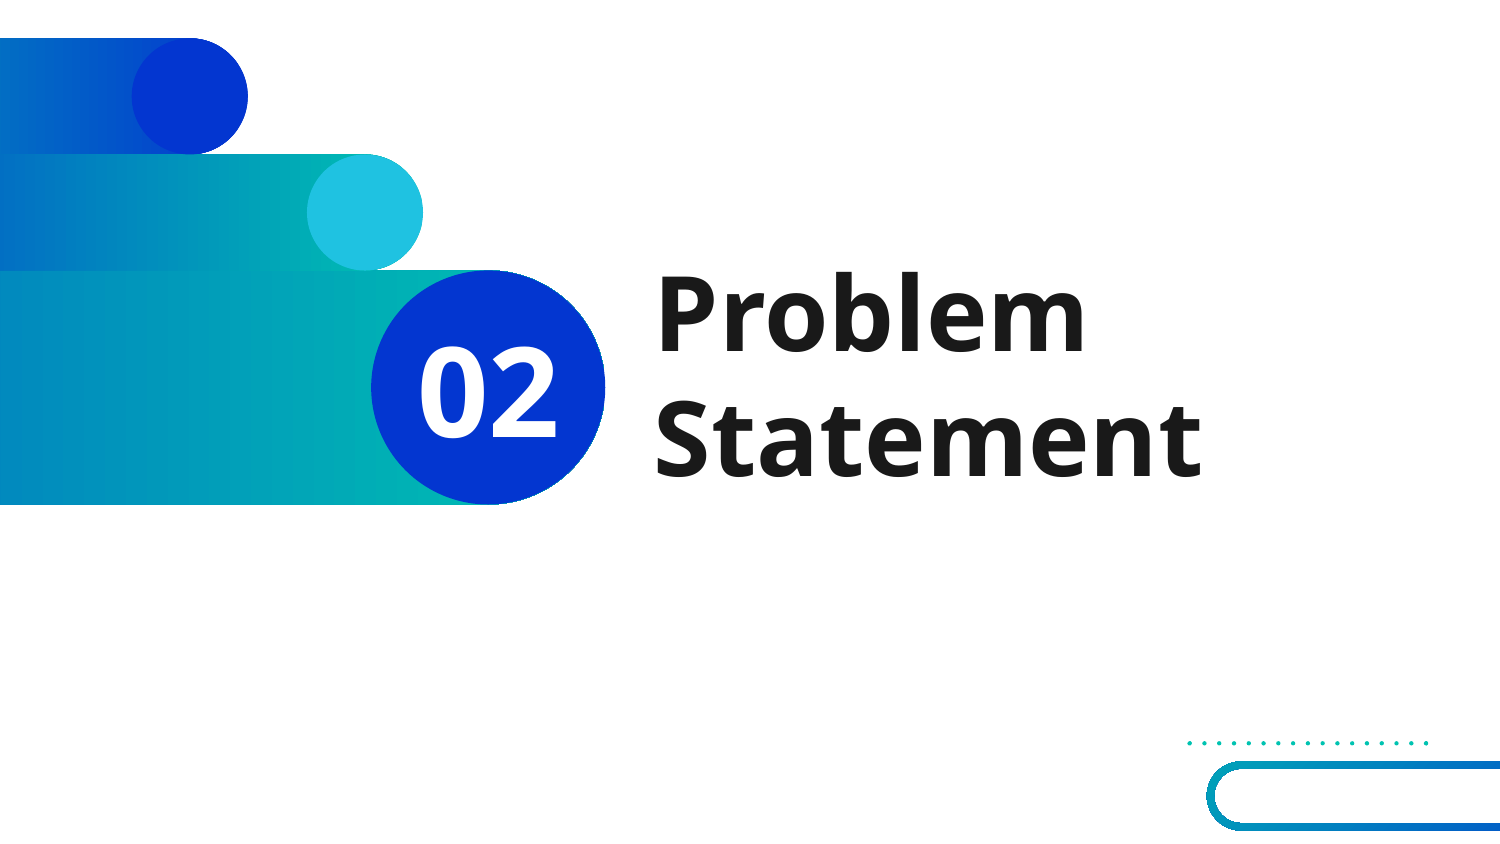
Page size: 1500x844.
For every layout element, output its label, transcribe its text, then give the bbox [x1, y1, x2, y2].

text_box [0, 270, 606, 505]
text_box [0, 154, 424, 271]
title Problem Statement [638, 240, 1220, 504]
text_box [0, 38, 248, 155]
